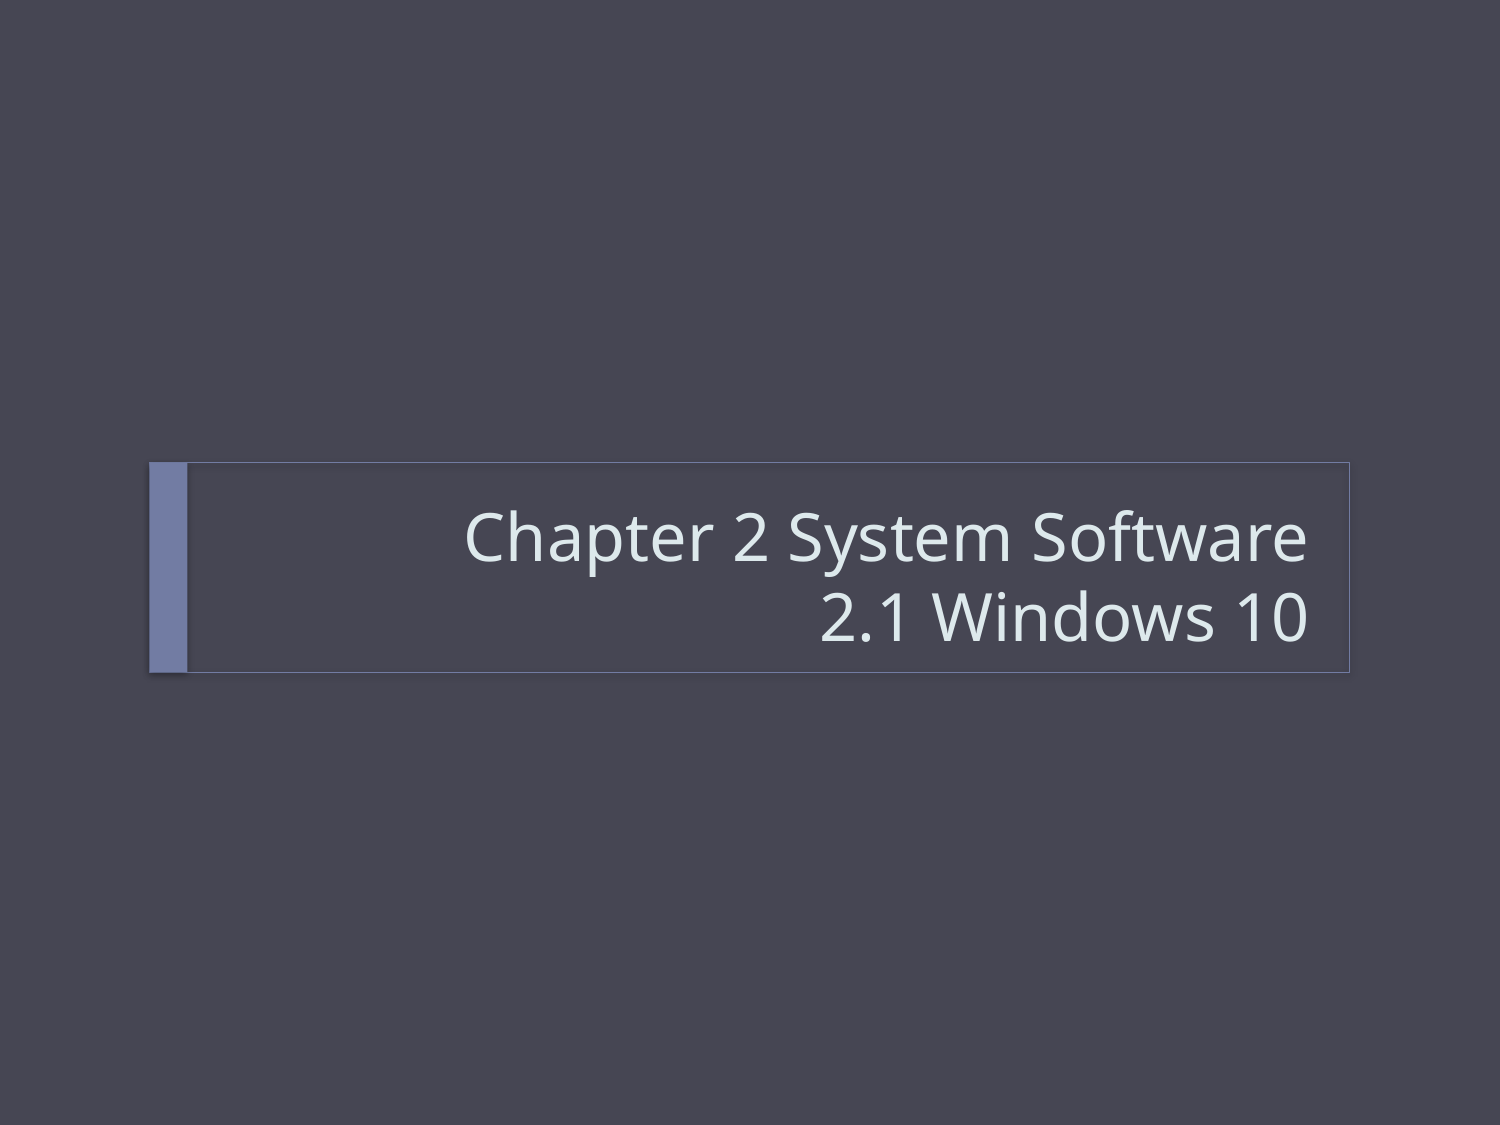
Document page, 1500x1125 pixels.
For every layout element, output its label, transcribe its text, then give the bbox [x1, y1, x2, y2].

title Chapter 2 System Software 2.1 Windows 10 [200, 487, 1325, 663]
